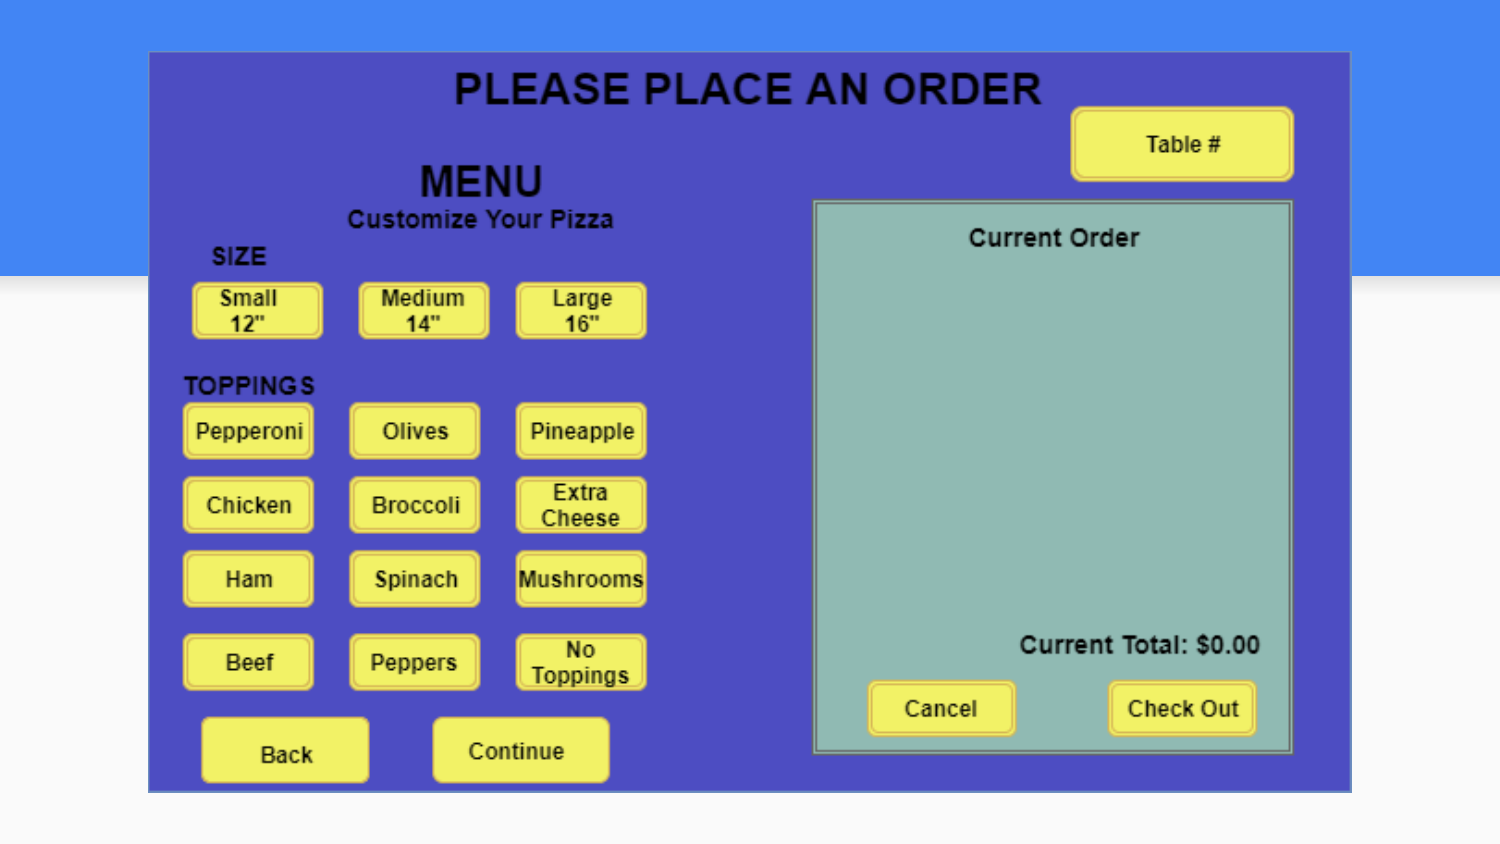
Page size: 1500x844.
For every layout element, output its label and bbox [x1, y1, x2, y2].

picture [148, 51, 1352, 793]
